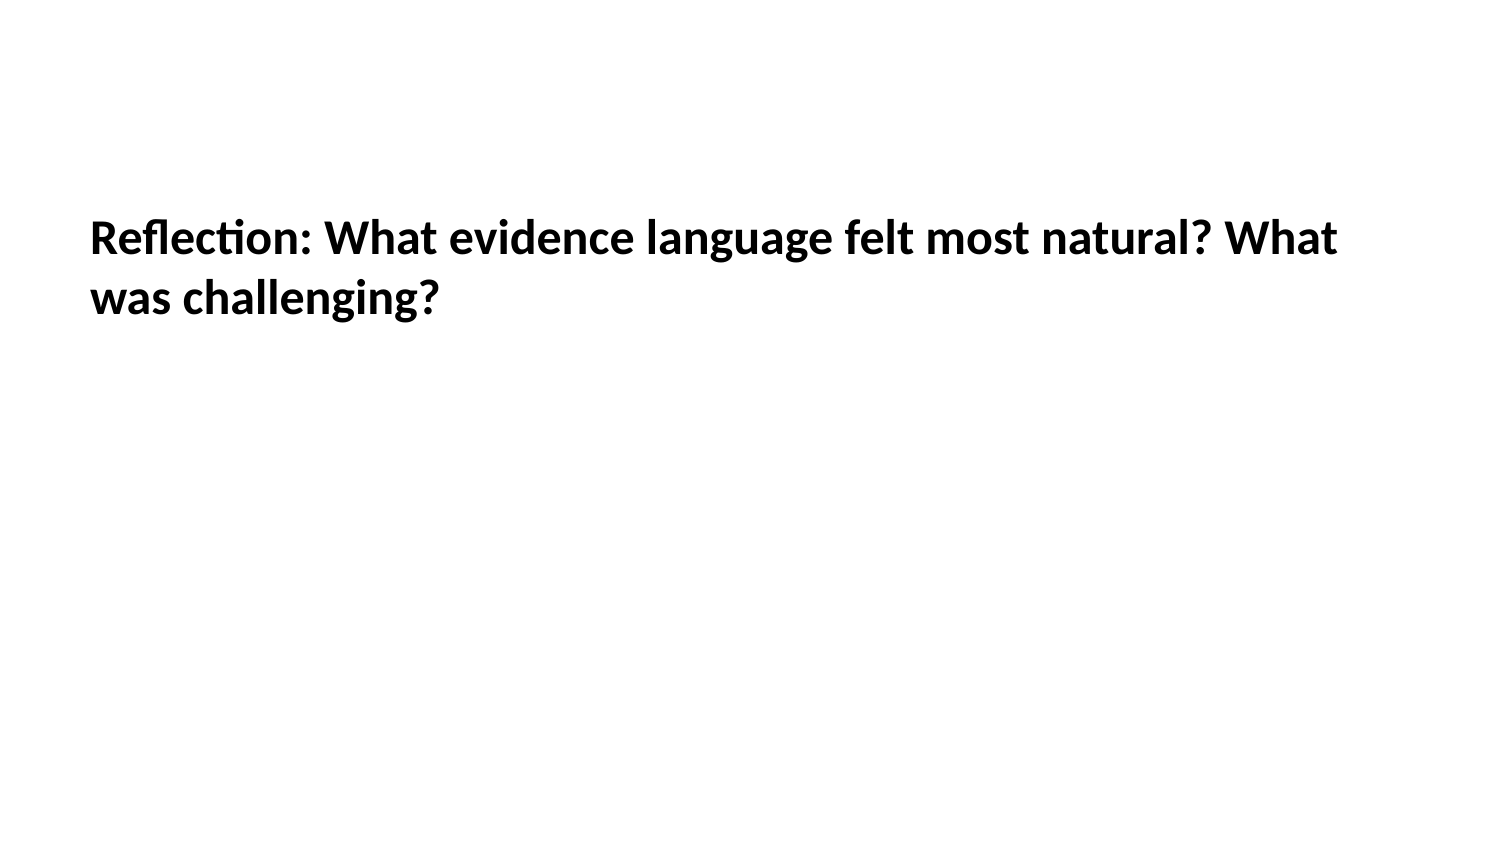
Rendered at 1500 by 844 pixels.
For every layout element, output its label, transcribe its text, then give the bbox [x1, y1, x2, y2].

list Reflection: What evidence language felt most natural? What was challenging? [75, 196, 1425, 754]
